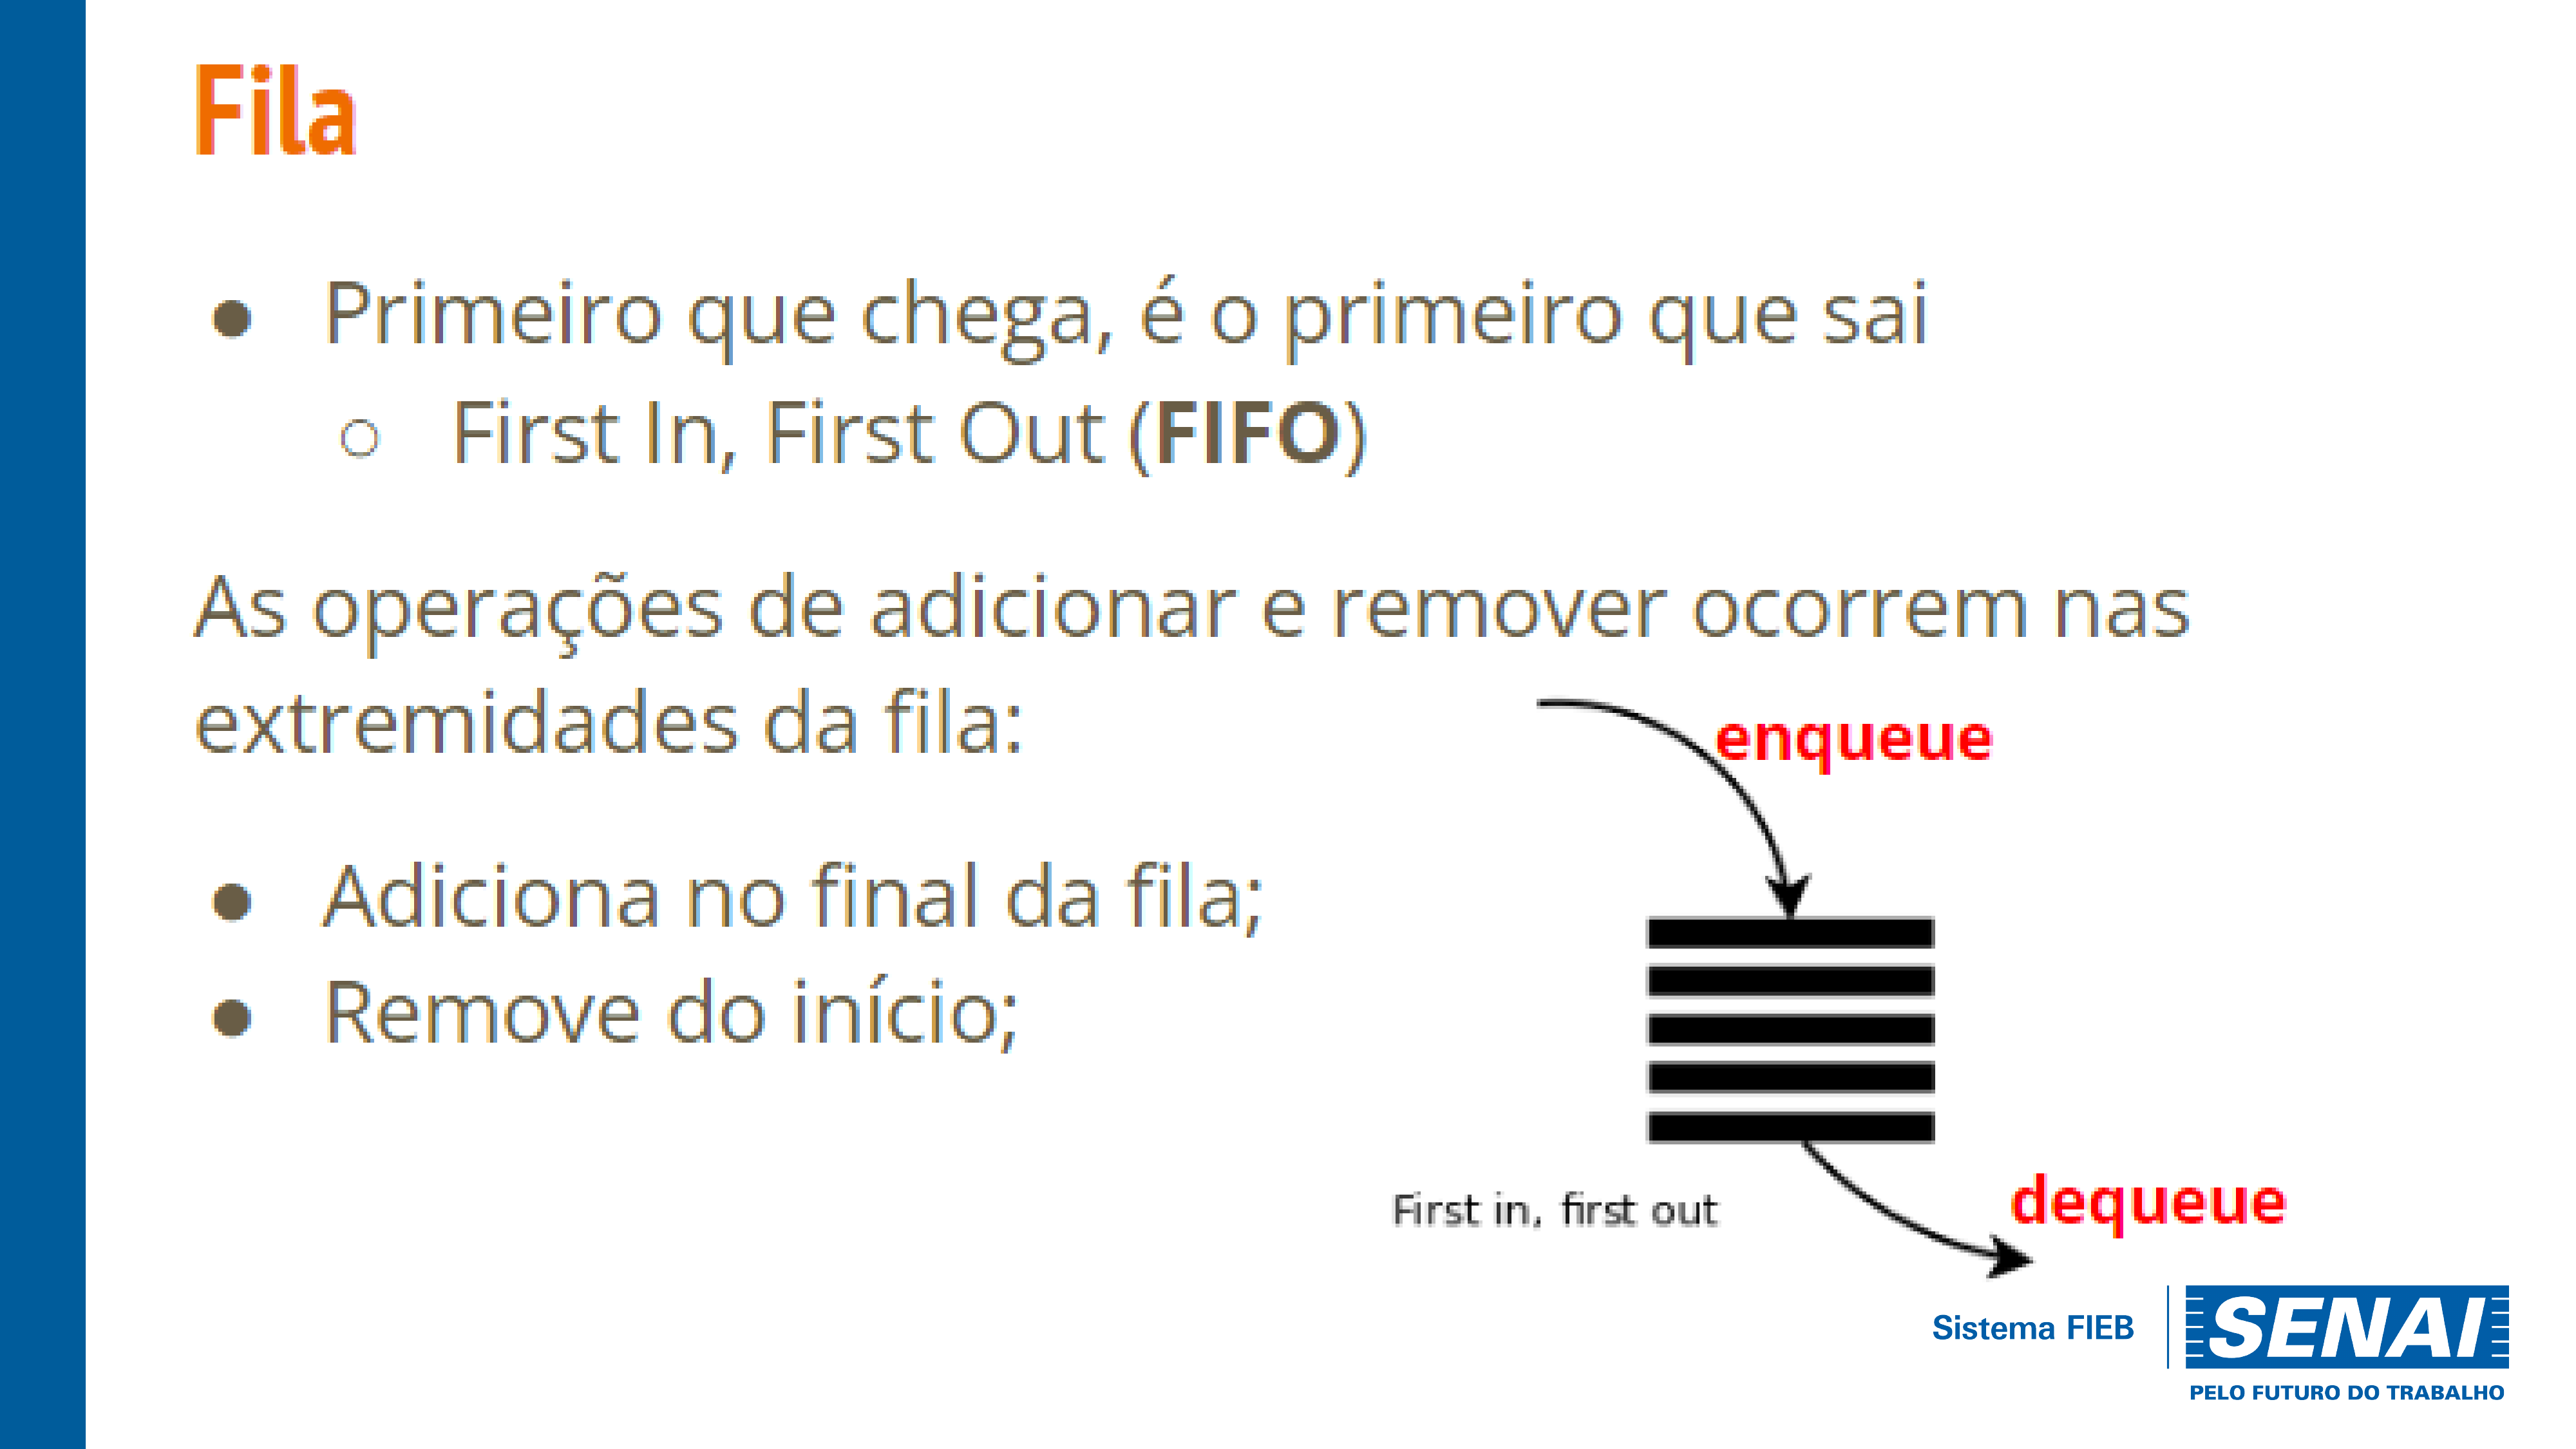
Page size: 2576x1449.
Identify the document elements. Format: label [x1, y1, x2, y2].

picture [1933, 1285, 2509, 1400]
picture [146, 0, 2316, 1282]
